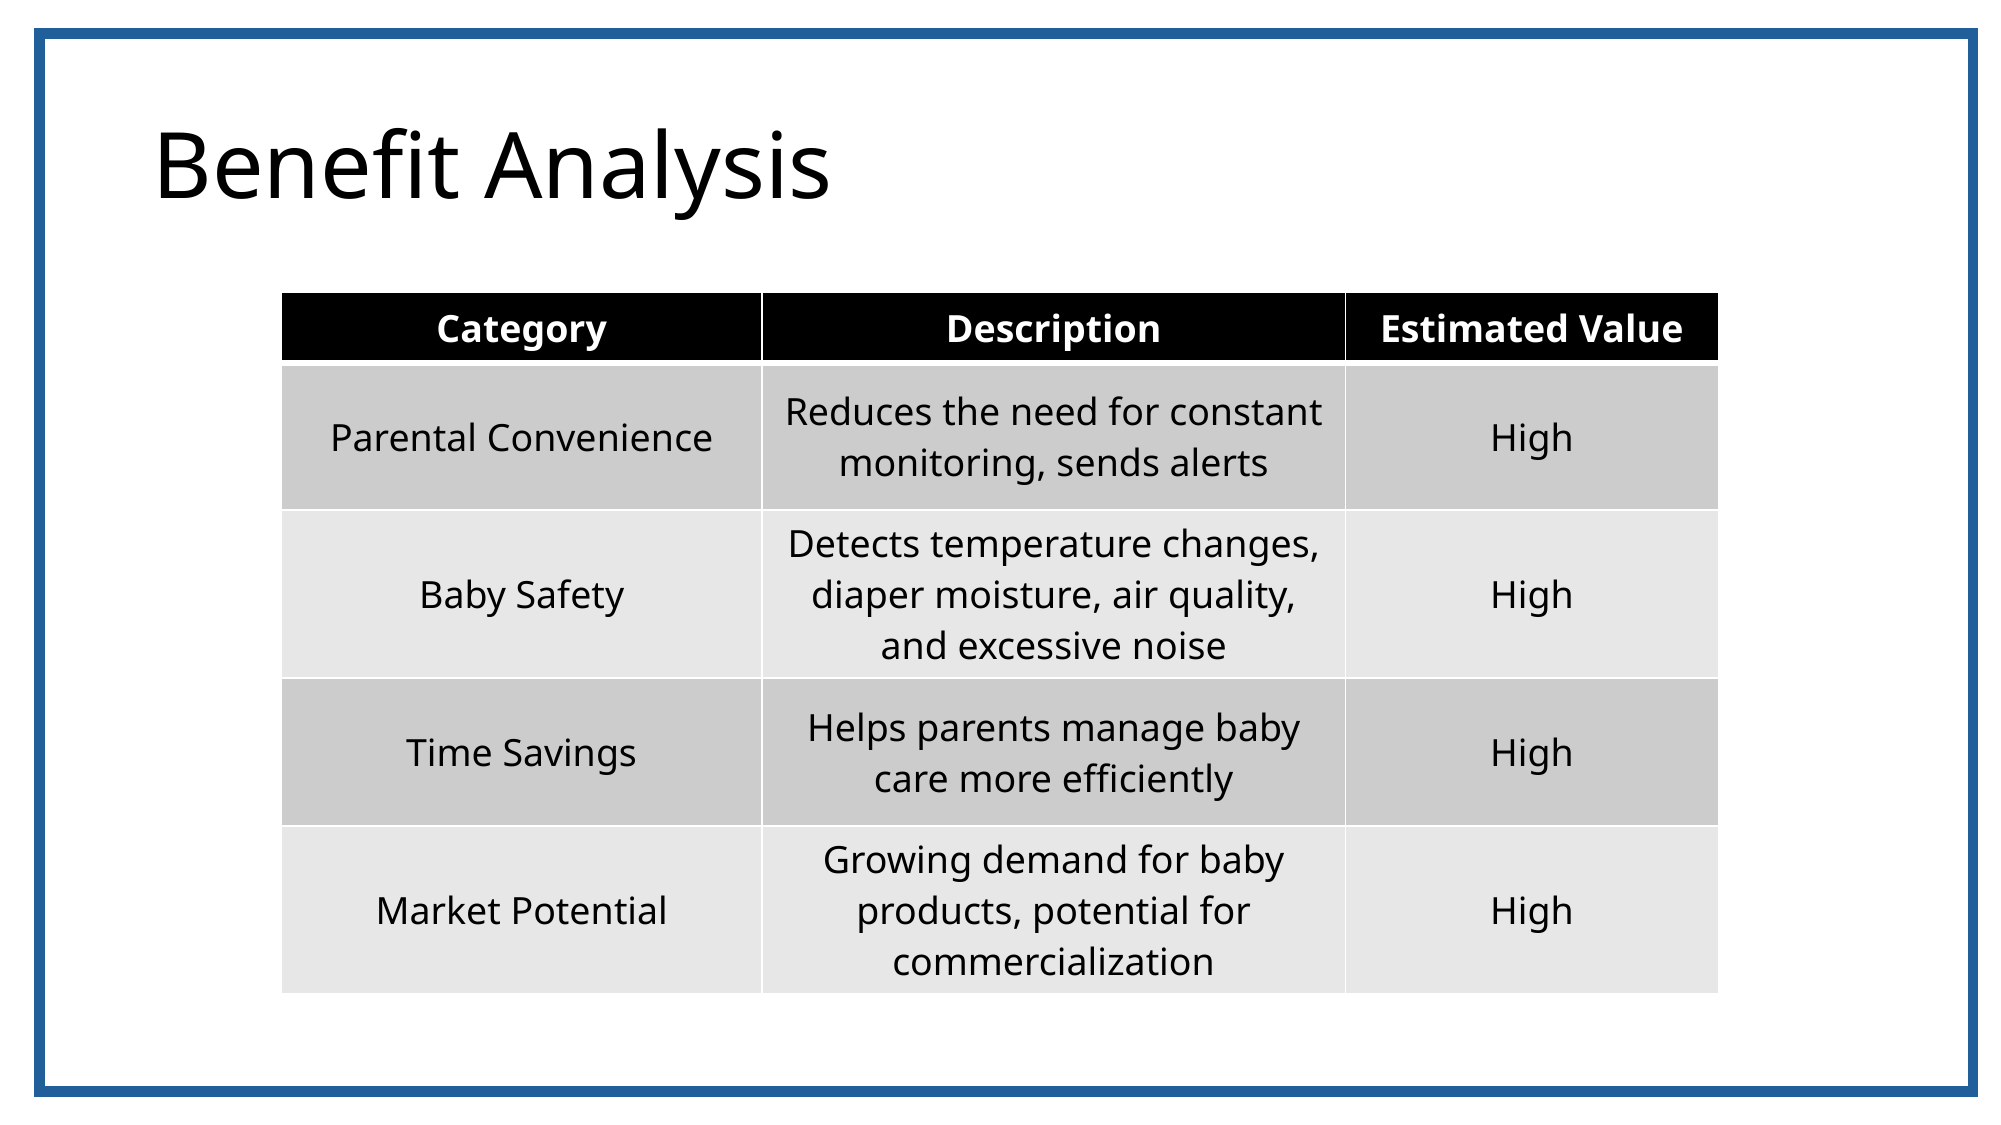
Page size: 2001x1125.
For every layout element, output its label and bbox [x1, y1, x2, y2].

text_box [38, 32, 1974, 1093]
